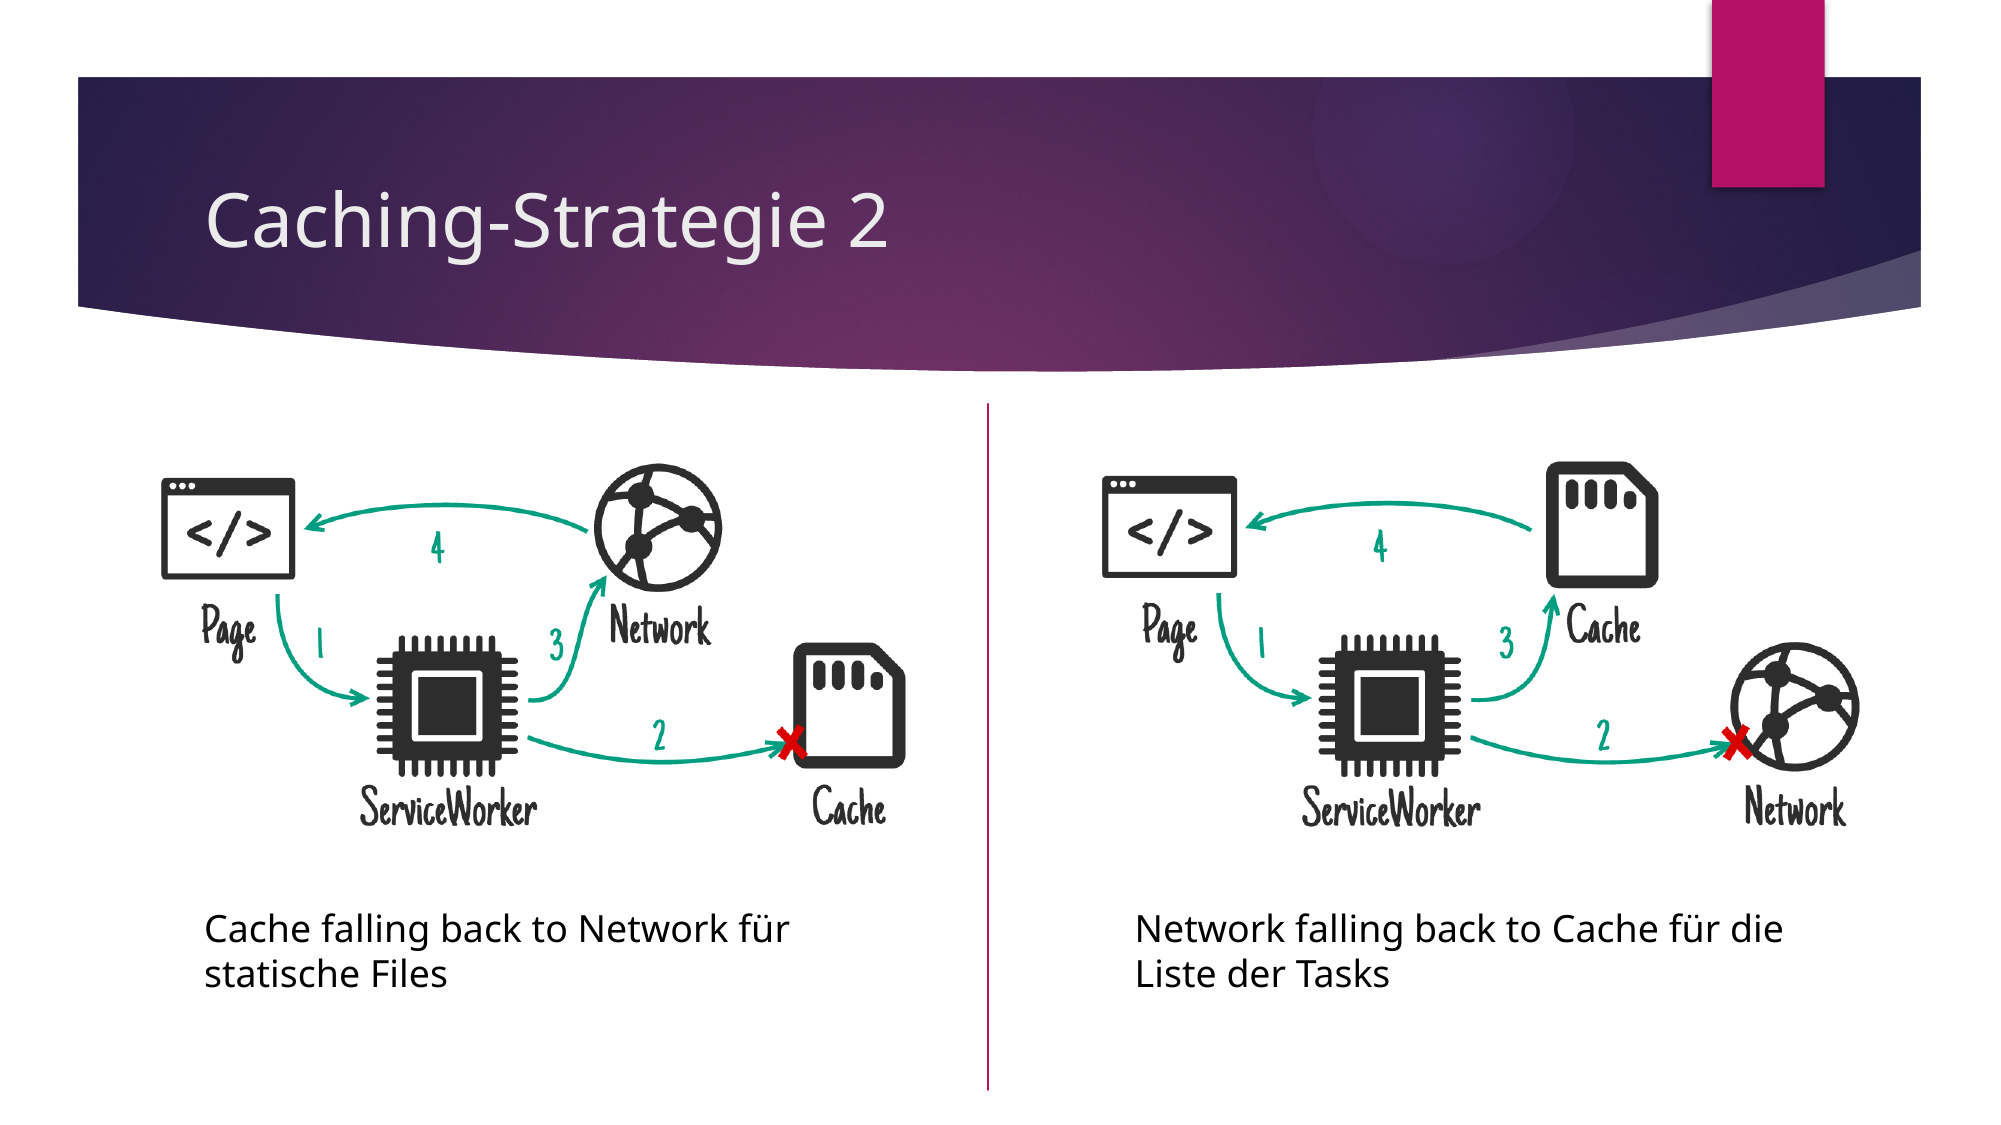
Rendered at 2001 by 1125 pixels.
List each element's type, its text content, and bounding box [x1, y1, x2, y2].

picture [1095, 457, 1862, 829]
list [156, 457, 909, 829]
title Caching-Strategie 2 [189, 159, 1627, 276]
text_box Network falling back to Cache für die Liste der Tasks [1119, 897, 1811, 1002]
text_box Cache falling back to Network für statische Files [189, 897, 881, 1002]
